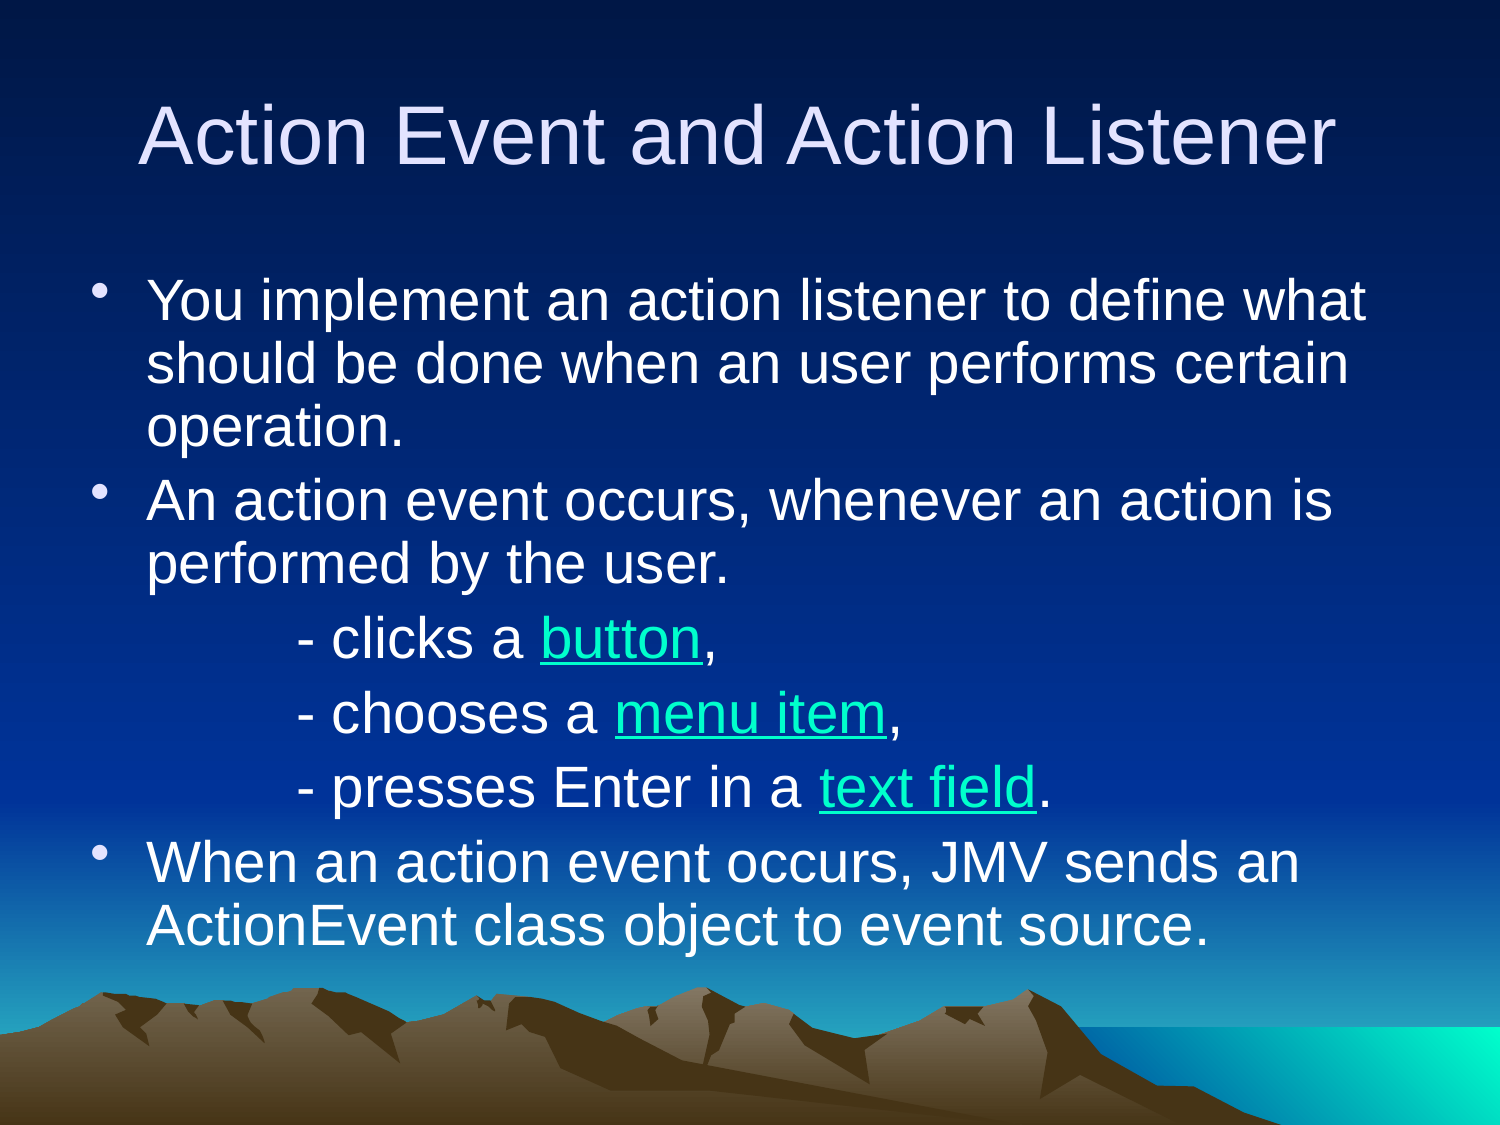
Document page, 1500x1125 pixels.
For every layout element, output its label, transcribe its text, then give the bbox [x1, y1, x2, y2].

list You implement an action listener to define what should be done when an user performs certain operation. An action event occurs, whenever an action is performed by the user. - clicks a button, - chooses a menu item, - presses Enter in a text field. When an action event occurs, JMV sends an ActionEvent class object to event source. [74, 262, 1426, 1001]
title Action Event and Action Listener [74, 37, 1426, 226]
